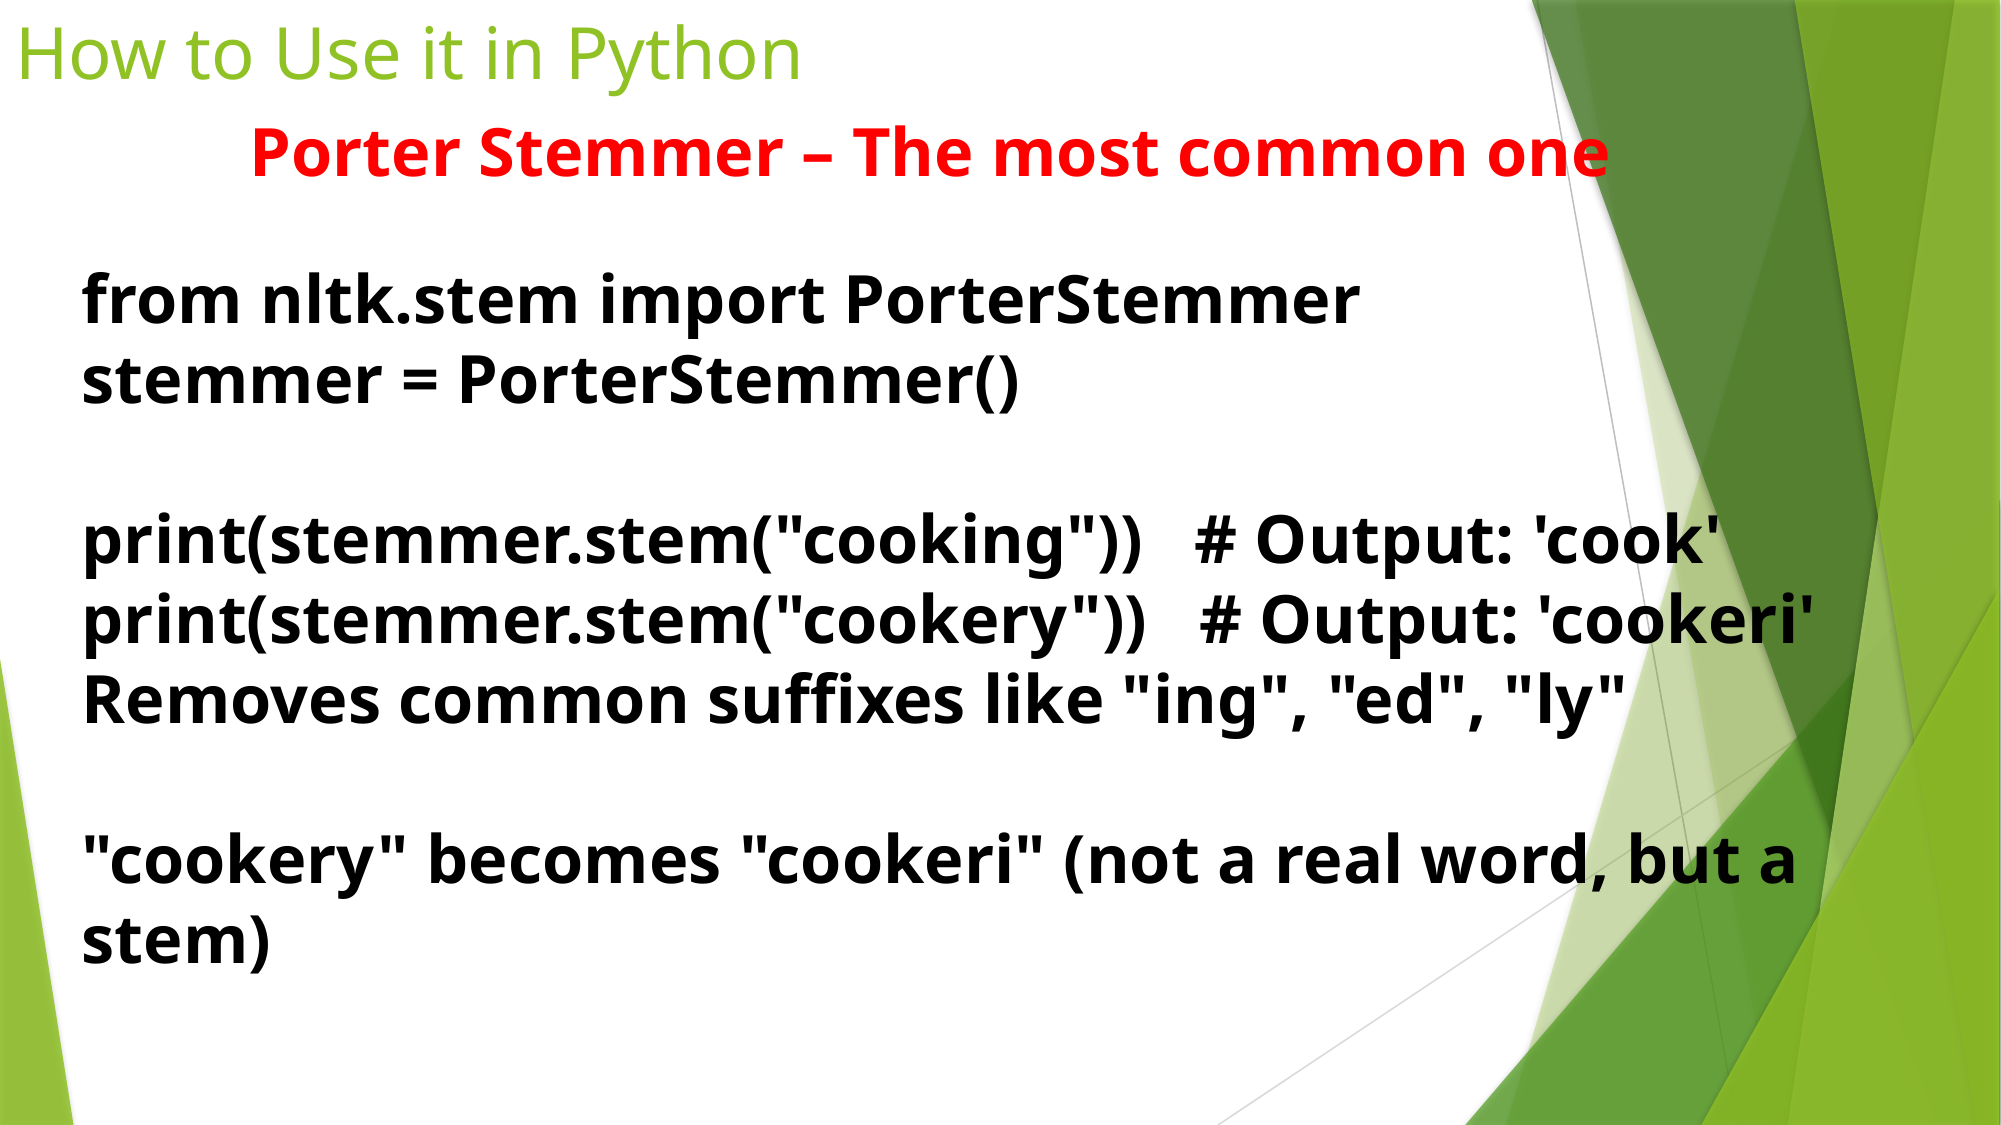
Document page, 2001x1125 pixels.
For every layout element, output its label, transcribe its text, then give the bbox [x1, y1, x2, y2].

text_box from nltk.stem import PorterStemmer stemmer = PorterStemmer() print(stemmer.stem("cooking")) # Output: 'cook' print(stemmer.stem("cookery")) # Output: 'cookeri' Removes common suffixes like "ing", "ed", "ly" "cookery" becomes "cookeri" (not a real word, but a stem) [66, 249, 1938, 984]
text_box Porter Stemmer – The most common one [234, 101, 1627, 197]
title How to Use it in Python [0, 0, 1411, 102]
